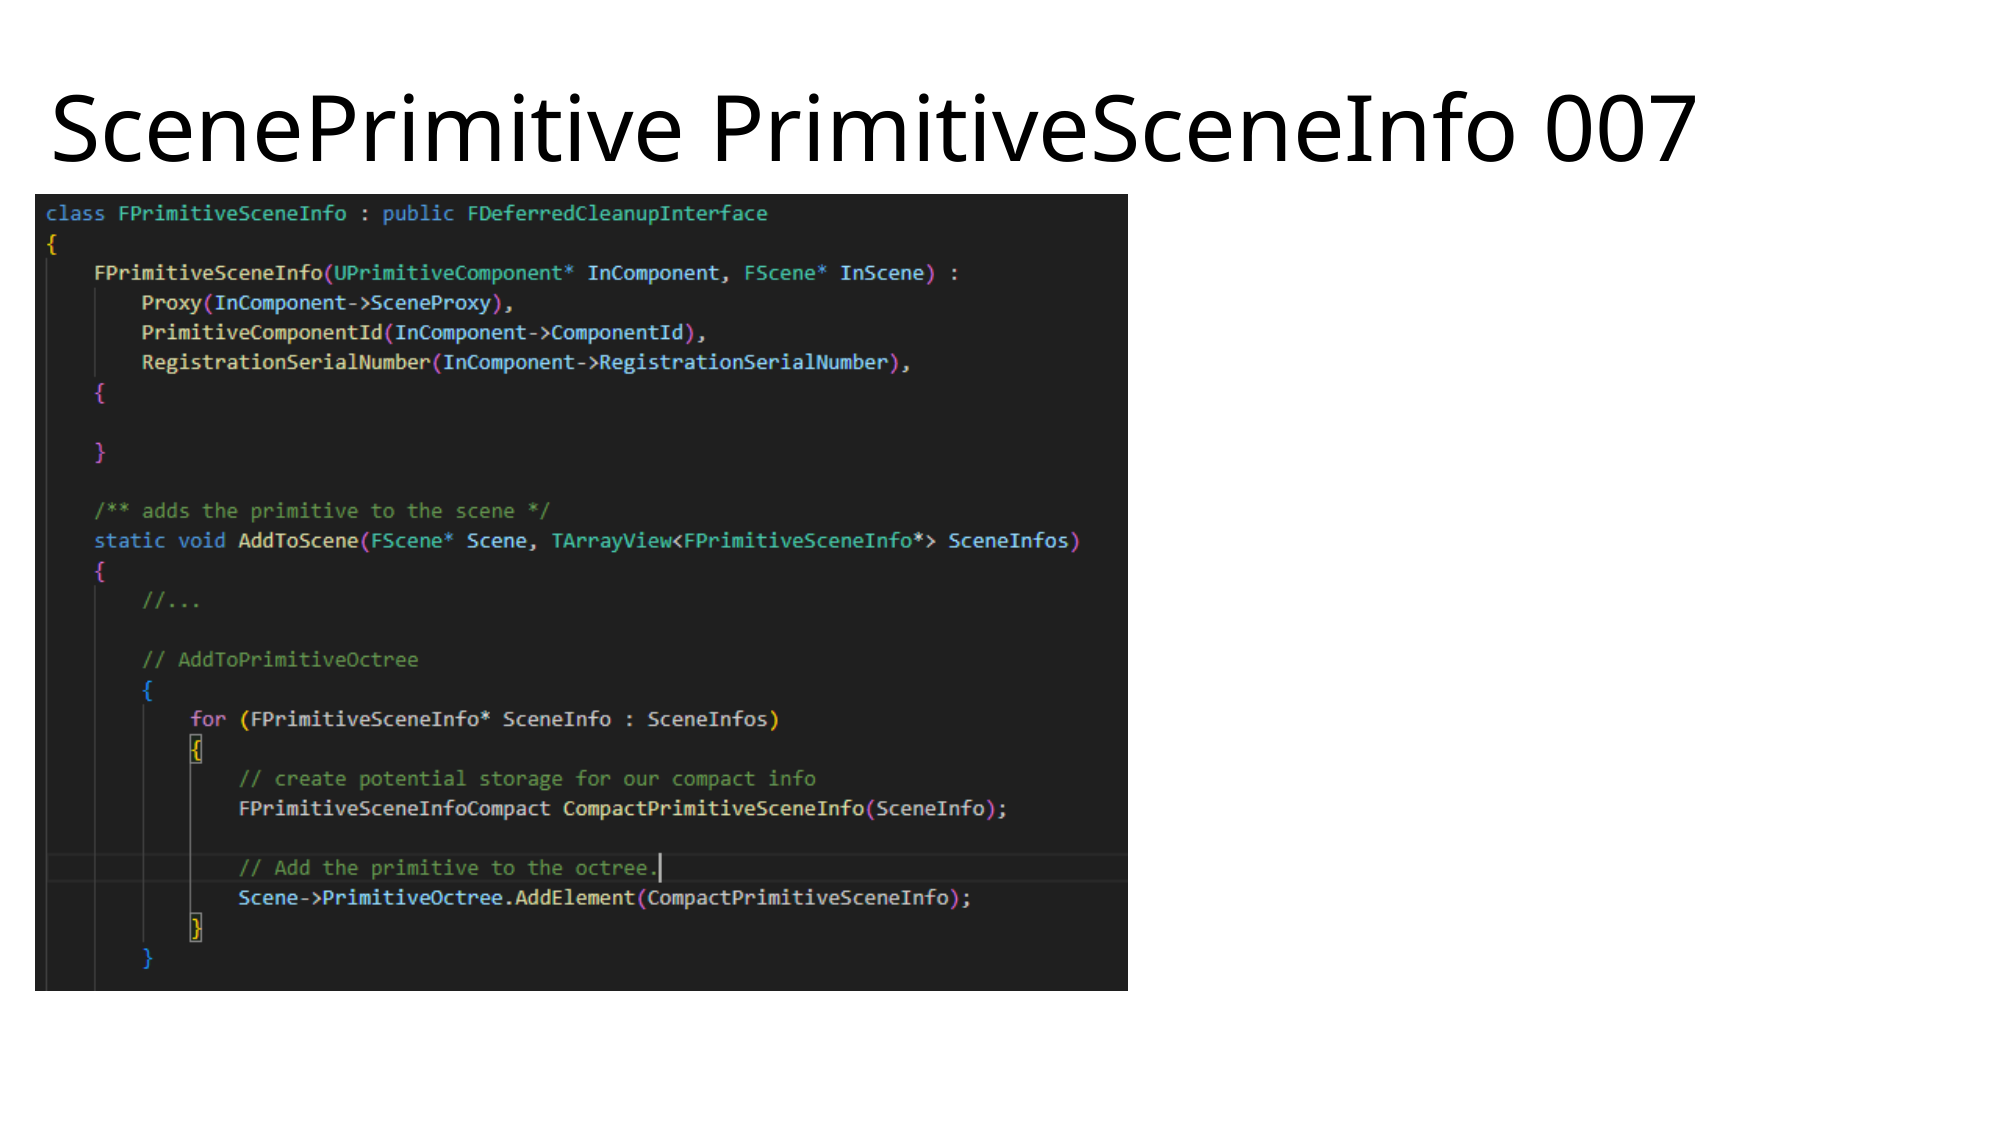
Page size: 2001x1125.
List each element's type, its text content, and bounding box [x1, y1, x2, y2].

text_box ScenePrimitive PrimitiveSceneInfo 007 [34, 67, 1760, 195]
picture [34, 194, 1128, 991]
